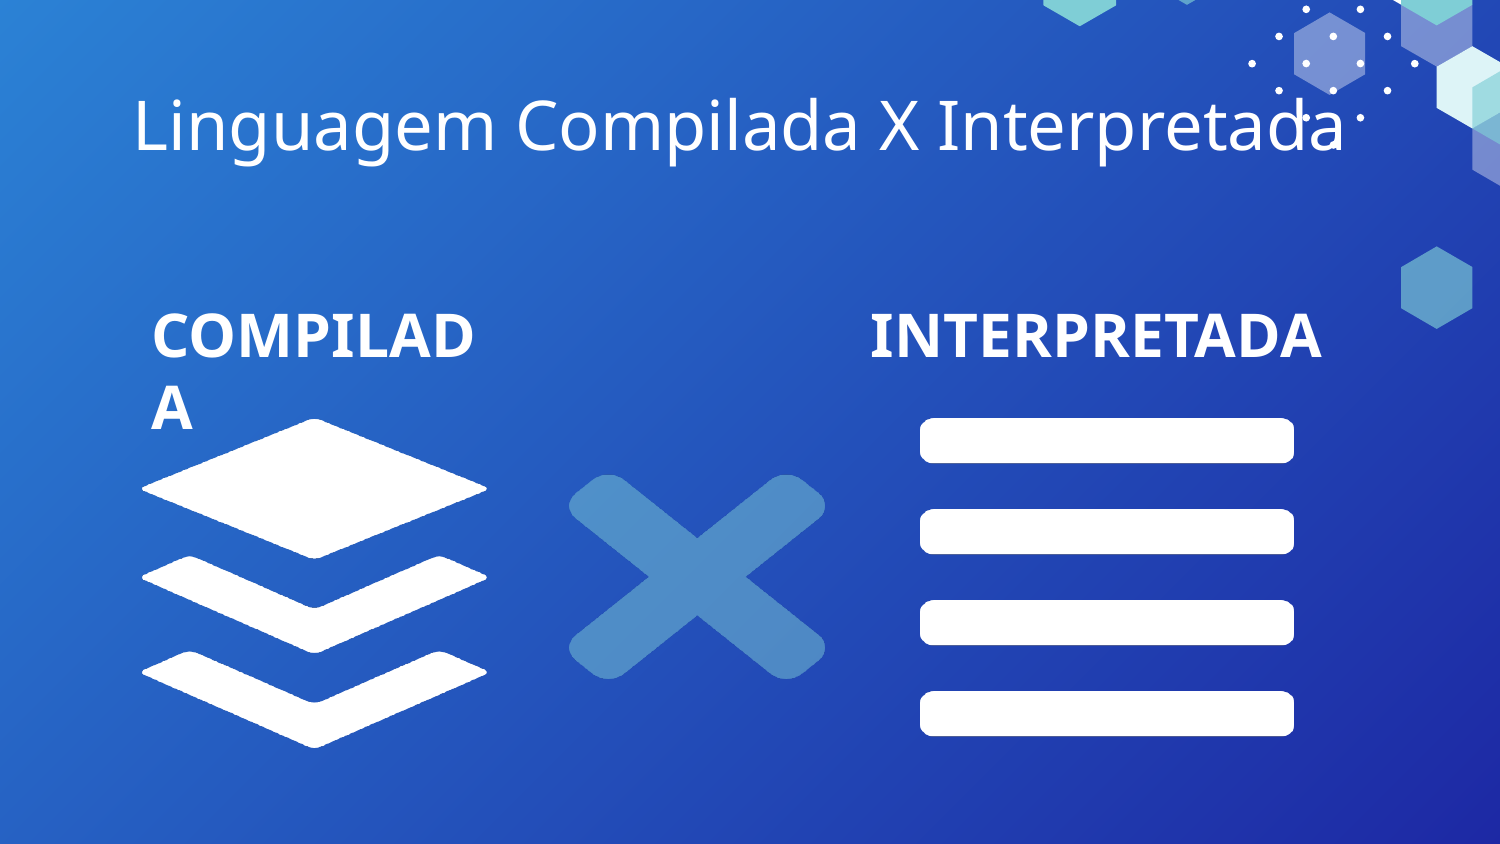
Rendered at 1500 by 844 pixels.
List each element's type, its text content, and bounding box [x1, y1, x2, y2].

picture [569, 428, 825, 726]
text_box COMPILADA [136, 281, 521, 457]
text_box INTERPRETADA [855, 281, 1359, 385]
picture [126, 395, 501, 771]
title Linguagem Compilada X Interpretada [117, 66, 1383, 154]
picture [920, 395, 1295, 759]
